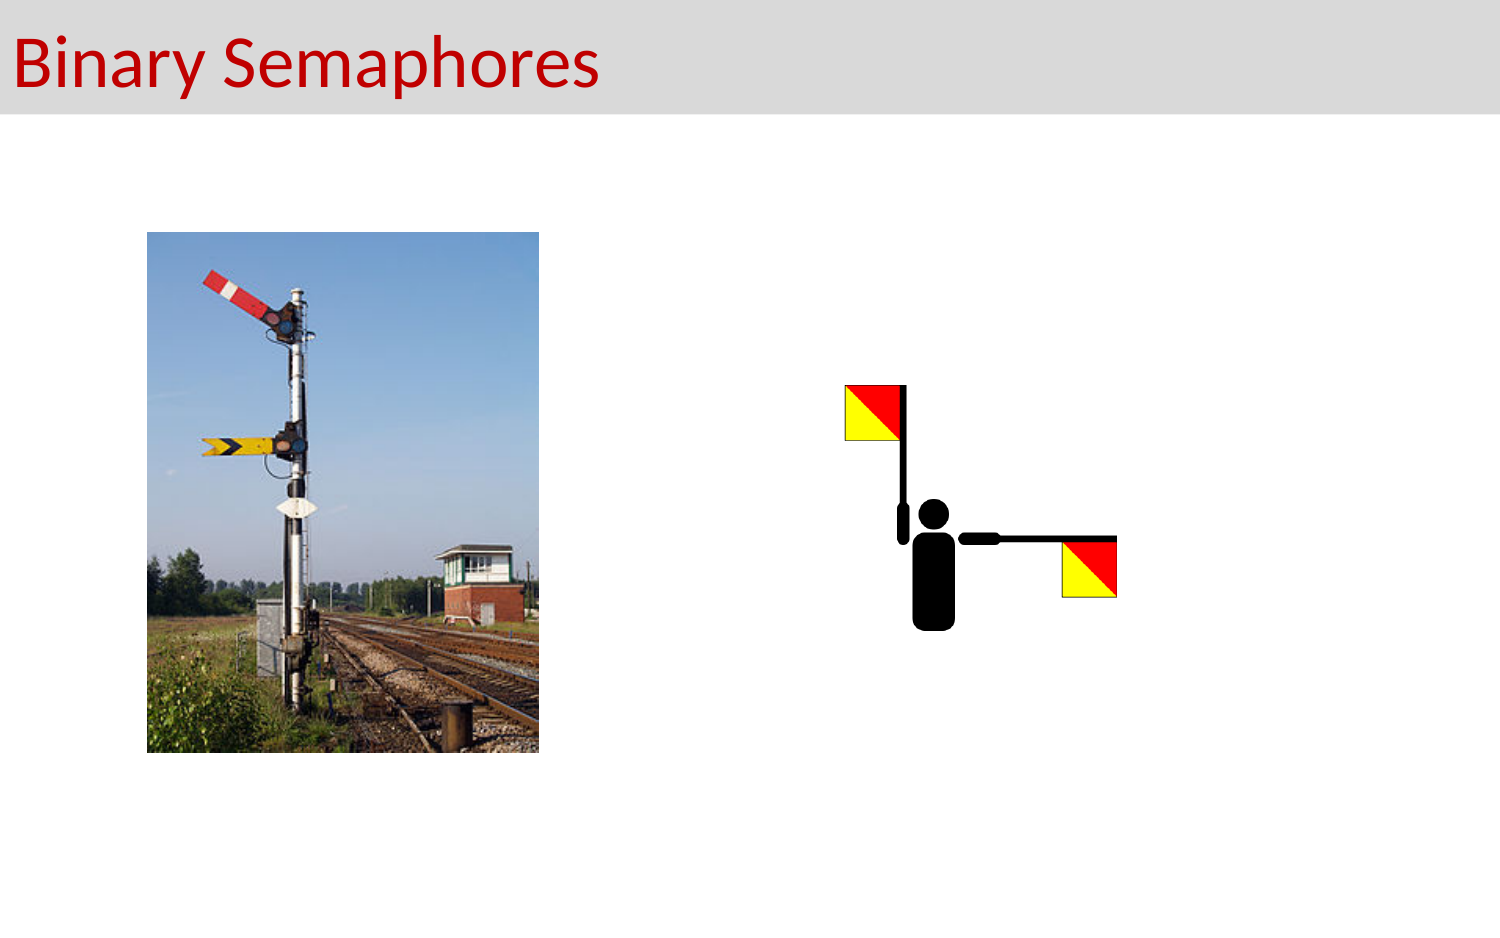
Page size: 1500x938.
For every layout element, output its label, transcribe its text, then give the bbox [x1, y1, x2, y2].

picture [147, 232, 539, 754]
title Binary Semaphores [0, 0, 1500, 115]
picture [749, 385, 1117, 692]
